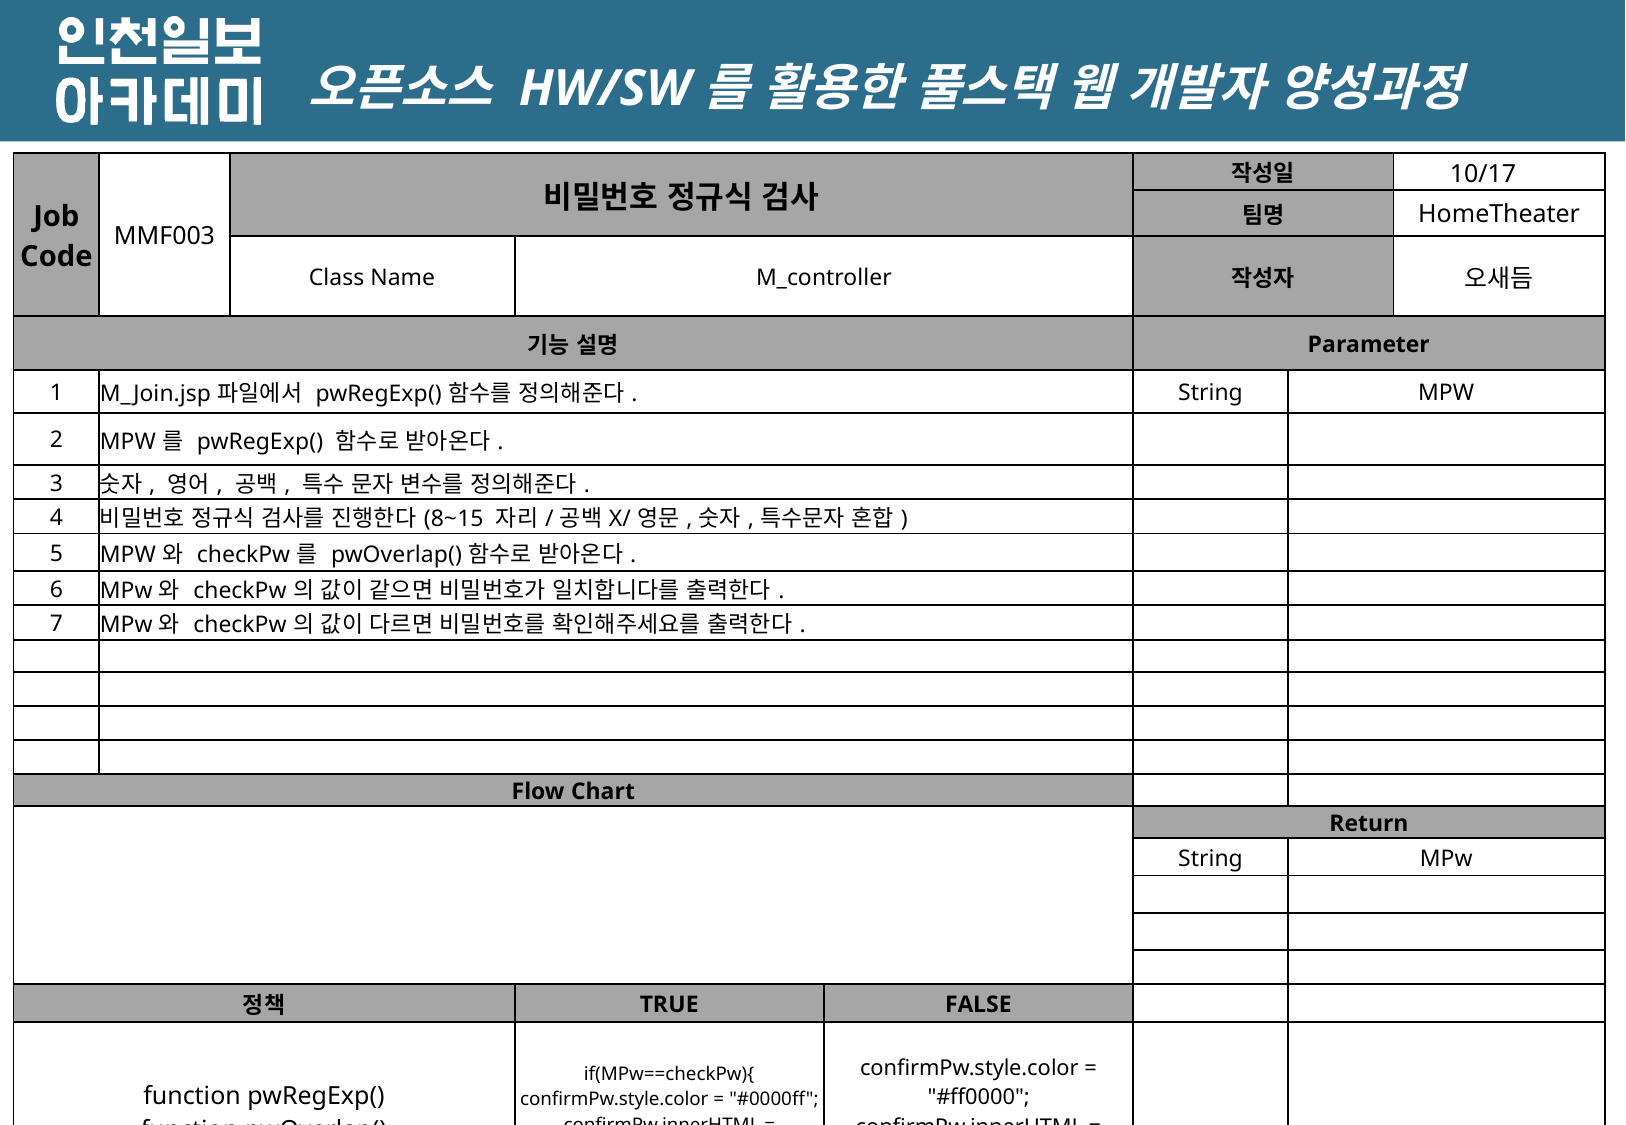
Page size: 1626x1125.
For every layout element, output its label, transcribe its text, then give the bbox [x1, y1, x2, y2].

table_cell [14, 741, 98, 773]
table_cell [14, 641, 98, 671]
table_cell MPw와 checkPw의 값이 다르면 비밀번호를 확인해주세요를 출력한다. [100, 606, 1132, 639]
table_header MMF003 [100, 154, 229, 315]
table_cell 팀명 [1134, 191, 1393, 235]
table_cell [1134, 606, 1287, 639]
table_cell [1289, 985, 1604, 1021]
table_cell [100, 707, 1132, 739]
table_header 10/17 [1394, 154, 1604, 189]
table_cell [1289, 951, 1604, 983]
table_cell [14, 673, 98, 705]
table_cell [1289, 707, 1604, 739]
table_cell 5 [14, 534, 98, 570]
table_cell [1289, 741, 1604, 773]
table_cell 숫자, 영어, 공백, 특수 문자 변수를 정의해준다. [100, 466, 1132, 498]
table_cell [1289, 876, 1604, 912]
table_cell [1134, 414, 1287, 464]
table_cell function pwRegExp() function pwOverlap() [14, 1023, 514, 1125]
table_cell 2 [14, 414, 98, 464]
table_cell MPw와 checkPw의 값이 같으면 비밀번호가 일치합니다를 출력한다. [100, 572, 1132, 604]
table_cell [1289, 1023, 1604, 1125]
table_cell [100, 641, 1132, 671]
table_header 작성일 [1134, 154, 1393, 189]
table_cell 1 [14, 371, 98, 412]
table_cell [1134, 1023, 1287, 1125]
table_cell FALSE [825, 985, 1132, 1021]
table_cell [1134, 876, 1287, 912]
table_cell MPW [1289, 371, 1604, 412]
table_cell [1134, 641, 1287, 671]
table_cell MPW를 pwRegExp() 함수로 받아온다. [100, 414, 1132, 464]
table_cell 3 [14, 466, 98, 498]
table_cell [1134, 951, 1287, 983]
table_cell [14, 707, 98, 739]
table_cell [1134, 500, 1287, 533]
table_cell HomeTheater [1394, 191, 1604, 235]
table_cell M_controller [516, 237, 1132, 315]
table_cell [1289, 673, 1604, 705]
table_cell MPw [1289, 839, 1604, 875]
table_cell 6 [14, 572, 98, 604]
table_cell [1134, 707, 1287, 739]
table_cell [1289, 775, 1604, 805]
table_cell [1289, 500, 1604, 533]
table_cell if(MPw==checkPw){ confirmPw.style.color = "#0000ff"; confirmPw.innerHTML = "비밀번호가 일치합니다!"; [516, 1023, 823, 1125]
table_cell String [1134, 839, 1287, 875]
table_cell 기능 설명 [14, 317, 1132, 369]
table_cell [1289, 534, 1604, 570]
table_cell [1134, 775, 1287, 805]
table_cell [1134, 572, 1287, 604]
table_cell M_Join.jsp파일에서 pwRegExp()함수를 정의해준다. [100, 371, 1132, 412]
table_cell MPW와 checkPw를 pwOverlap()함수로 받아온다. [100, 534, 1132, 570]
table_cell 비밀번호 정규식 검사를 진행한다(8~15 자리/공백X/영문,숫자,특수문자 혼합) [100, 500, 1132, 533]
table_cell [14, 807, 1132, 983]
table_cell TRUE [516, 985, 823, 1021]
table_cell [1289, 914, 1604, 949]
table_cell [1289, 641, 1604, 671]
table_cell Return [1134, 807, 1604, 837]
table_cell [1134, 534, 1287, 570]
text_box 오픈소스 HW/SW를 활용한 풀스택 웹 개발자 양성과정 [0, 0, 1625, 142]
table_cell [1289, 572, 1604, 604]
table_cell 4 [14, 500, 98, 533]
table_cell confirmPw.style.color = "#ff0000"; confirmPw.innerHTML = "비밀번호를 확인해주세요!"; [825, 1023, 1132, 1125]
table_cell 작성자 [1134, 237, 1393, 315]
picture [56, 16, 261, 125]
table_cell [1134, 914, 1287, 949]
table_cell String [1134, 371, 1287, 412]
table_cell [100, 741, 1132, 773]
table_cell [1289, 466, 1604, 498]
table_cell [1134, 985, 1287, 1021]
table_cell 오새듬 [1394, 237, 1604, 315]
table_cell [1134, 741, 1287, 773]
table_cell Class Name [231, 237, 514, 315]
table_cell Parameter [1134, 317, 1604, 369]
table_cell [1134, 673, 1287, 705]
table_cell 7 [14, 606, 98, 639]
table_cell [1289, 414, 1604, 464]
table_header Job Code [14, 154, 98, 315]
table_cell [1289, 606, 1604, 639]
table_cell [1134, 466, 1287, 498]
table_cell Flow Chart [14, 775, 1132, 805]
table_cell 정책 [14, 985, 514, 1021]
table_header 비밀번호 정규식 검사 [231, 154, 1132, 235]
table_cell [100, 673, 1132, 705]
